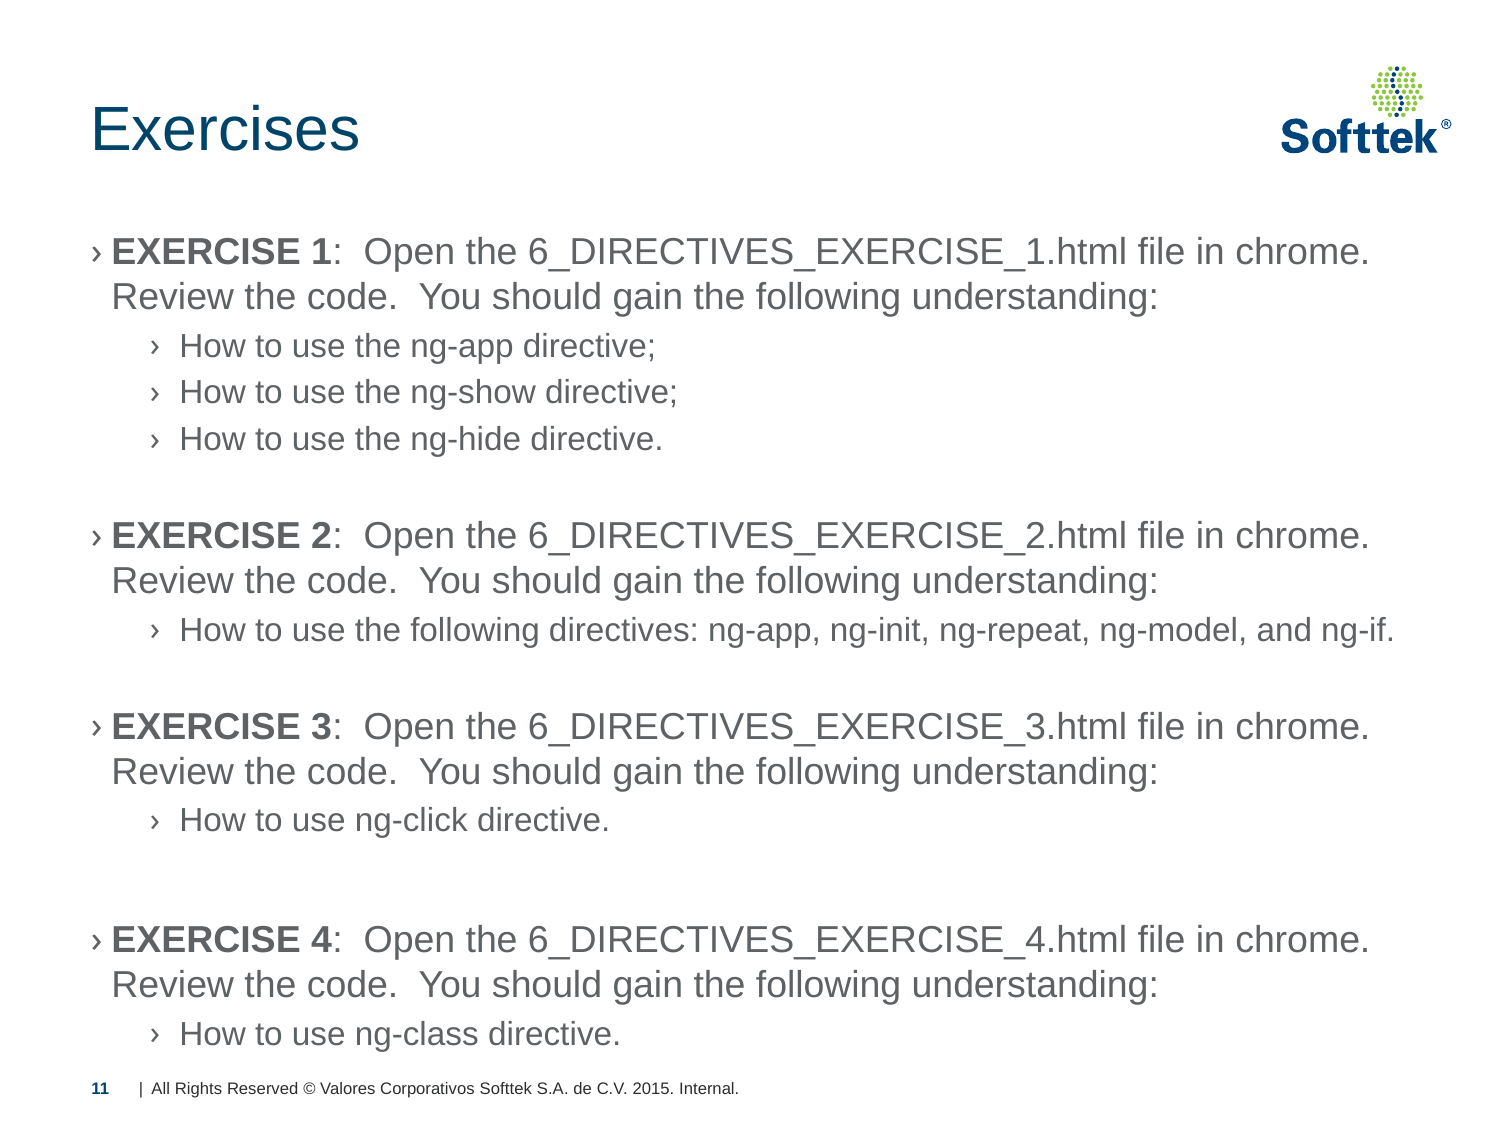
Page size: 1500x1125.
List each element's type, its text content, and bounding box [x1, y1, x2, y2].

list EXERCISE 1: Open the 6_DIRECTIVES_EXERCISE_1.html file in chrome. Review the code. You should gain the following understanding: How to use the ng-app directive; How to use the ng-show directive; How to use the ng-hide directive. EXERCISE 2: Open the 6_DIRECTIVES_EXERCISE_2.html file in chrome. Review the code. You should gain the following understanding: How to use the following directives: ng-app, ng-init, ng-repeat, ng-model, and ng-if. EXERCISE 3: Open the 6_DIRECTIVES_EXERCISE_3.html file in chrome. Review the code. You should gain the following understanding: How to use ng-click directive. EXERCISE 4: Open the 6_DIRECTIVES_EXERCISE_4.html file in chrome. Review the code. You should gain the following understanding: How to use ng-class directive. [75, 219, 1423, 1070]
title Exercises [74, 31, 1256, 172]
slide_number 11 [64, 1069, 124, 1106]
